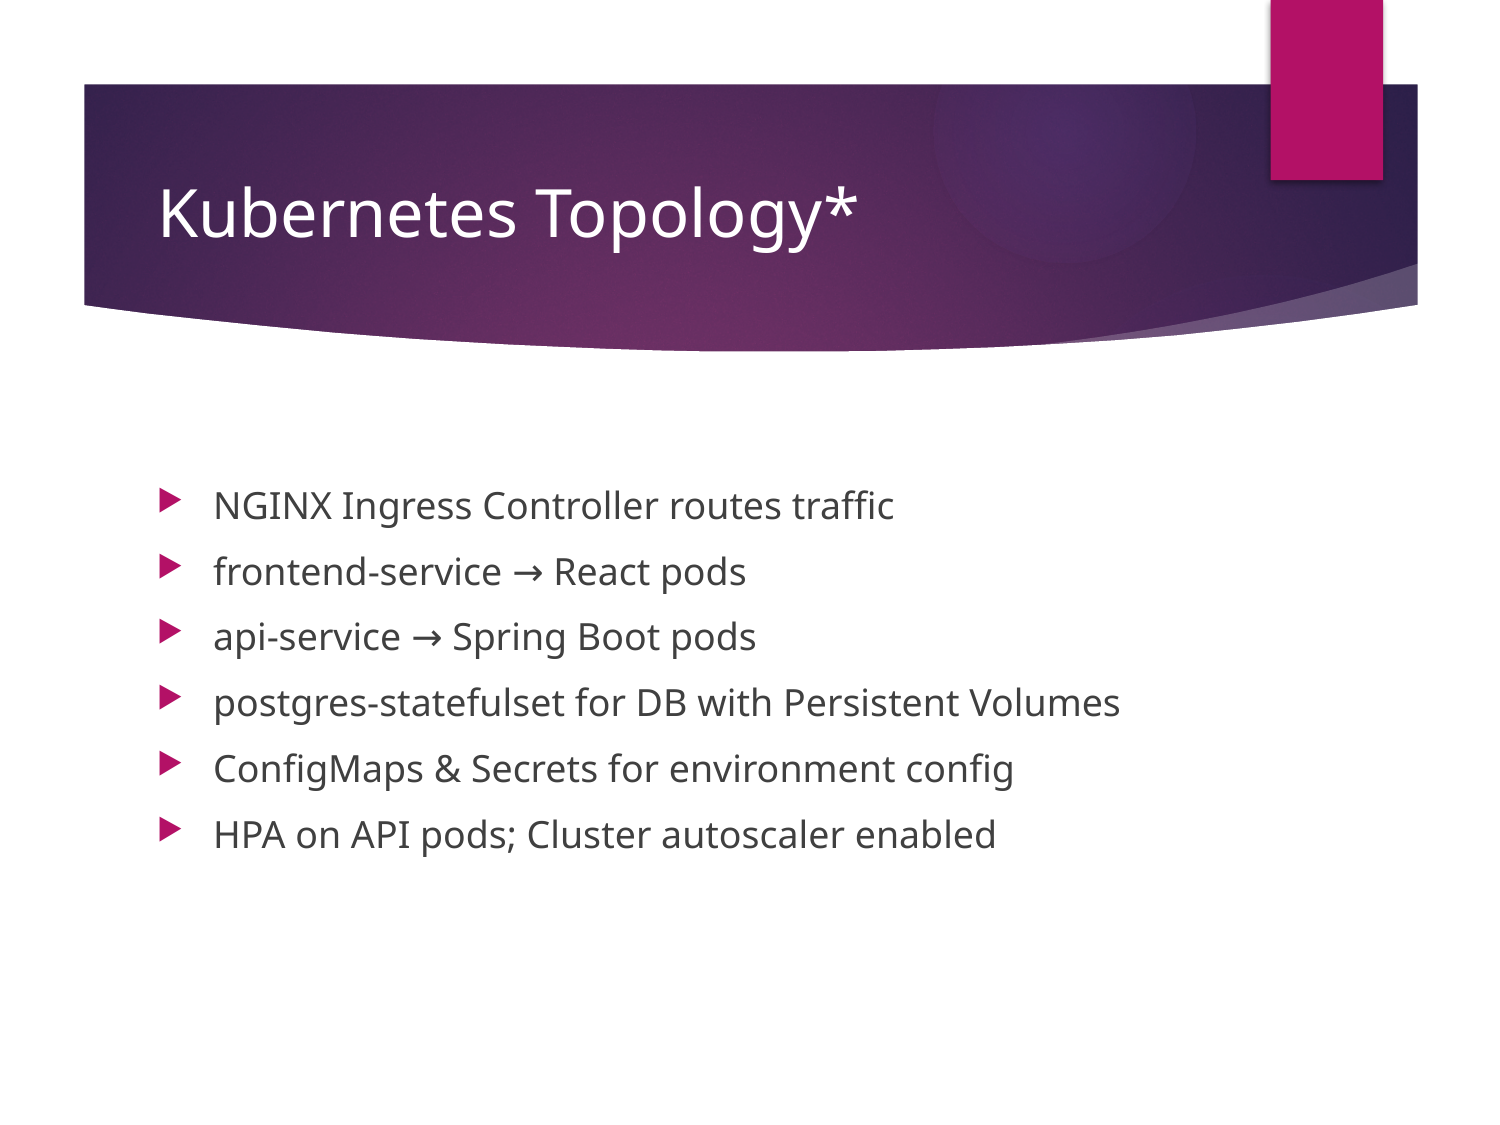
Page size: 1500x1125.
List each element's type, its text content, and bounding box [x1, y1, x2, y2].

list NGINX Ingress Controller routes traffic frontend-service → React pods api-service → Spring Boot pods postgres-statefulset for DB with Persistent Volumes ConfigMaps & Secrets for environment config HPA on API pods; Cluster autoscaler enabled [141, 408, 1183, 988]
title Kubernetes Topology* [142, 152, 1183, 269]
